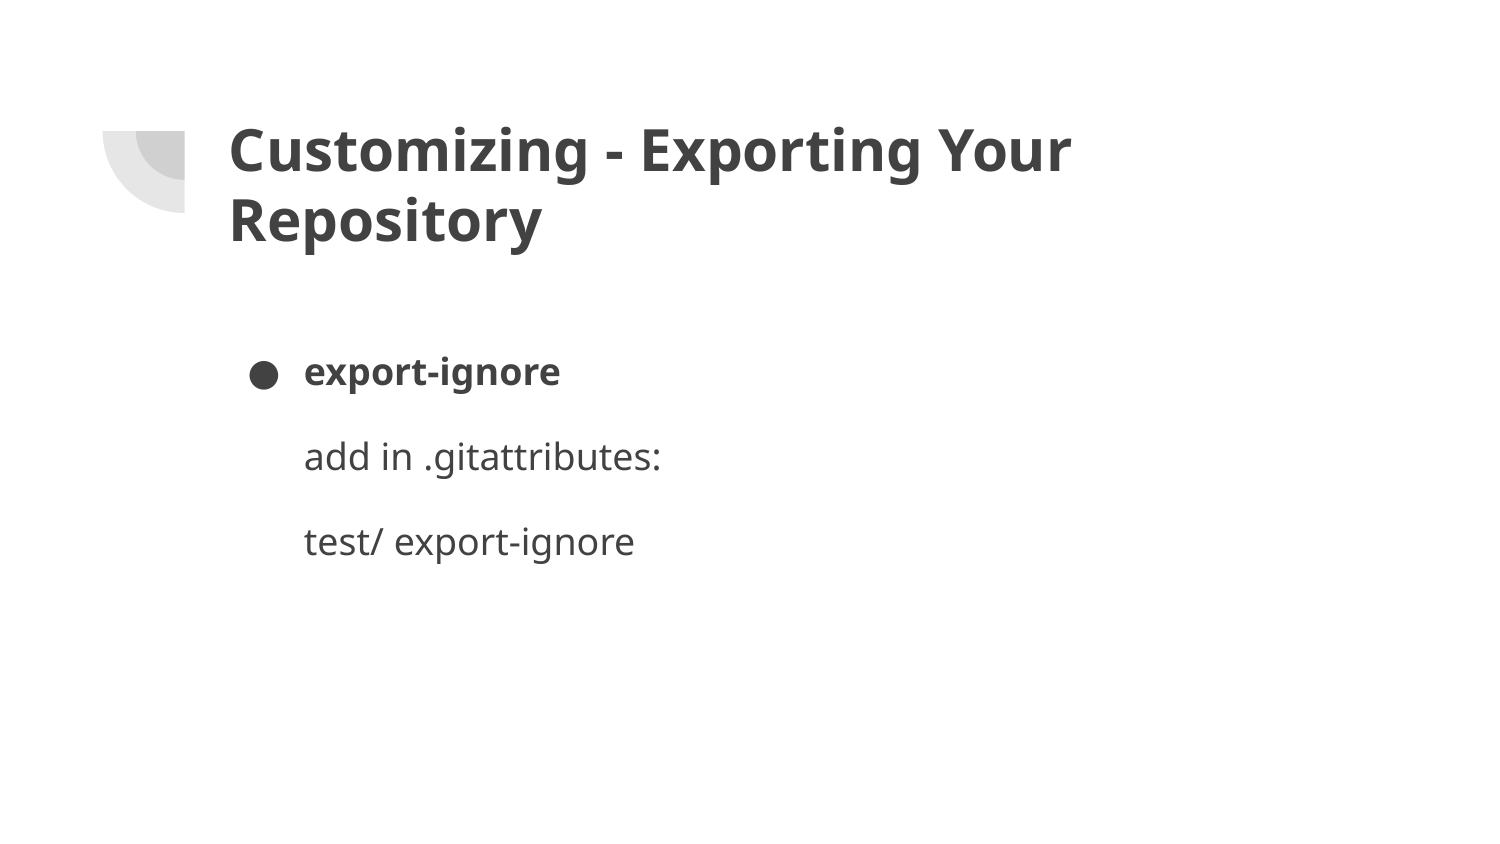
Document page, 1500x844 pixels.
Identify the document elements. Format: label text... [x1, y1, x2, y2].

list export-ignore add in .gitattributes: test/ export-ignore [213, 326, 1368, 744]
title Customizing - Exporting Your Repository [213, 98, 1368, 263]
